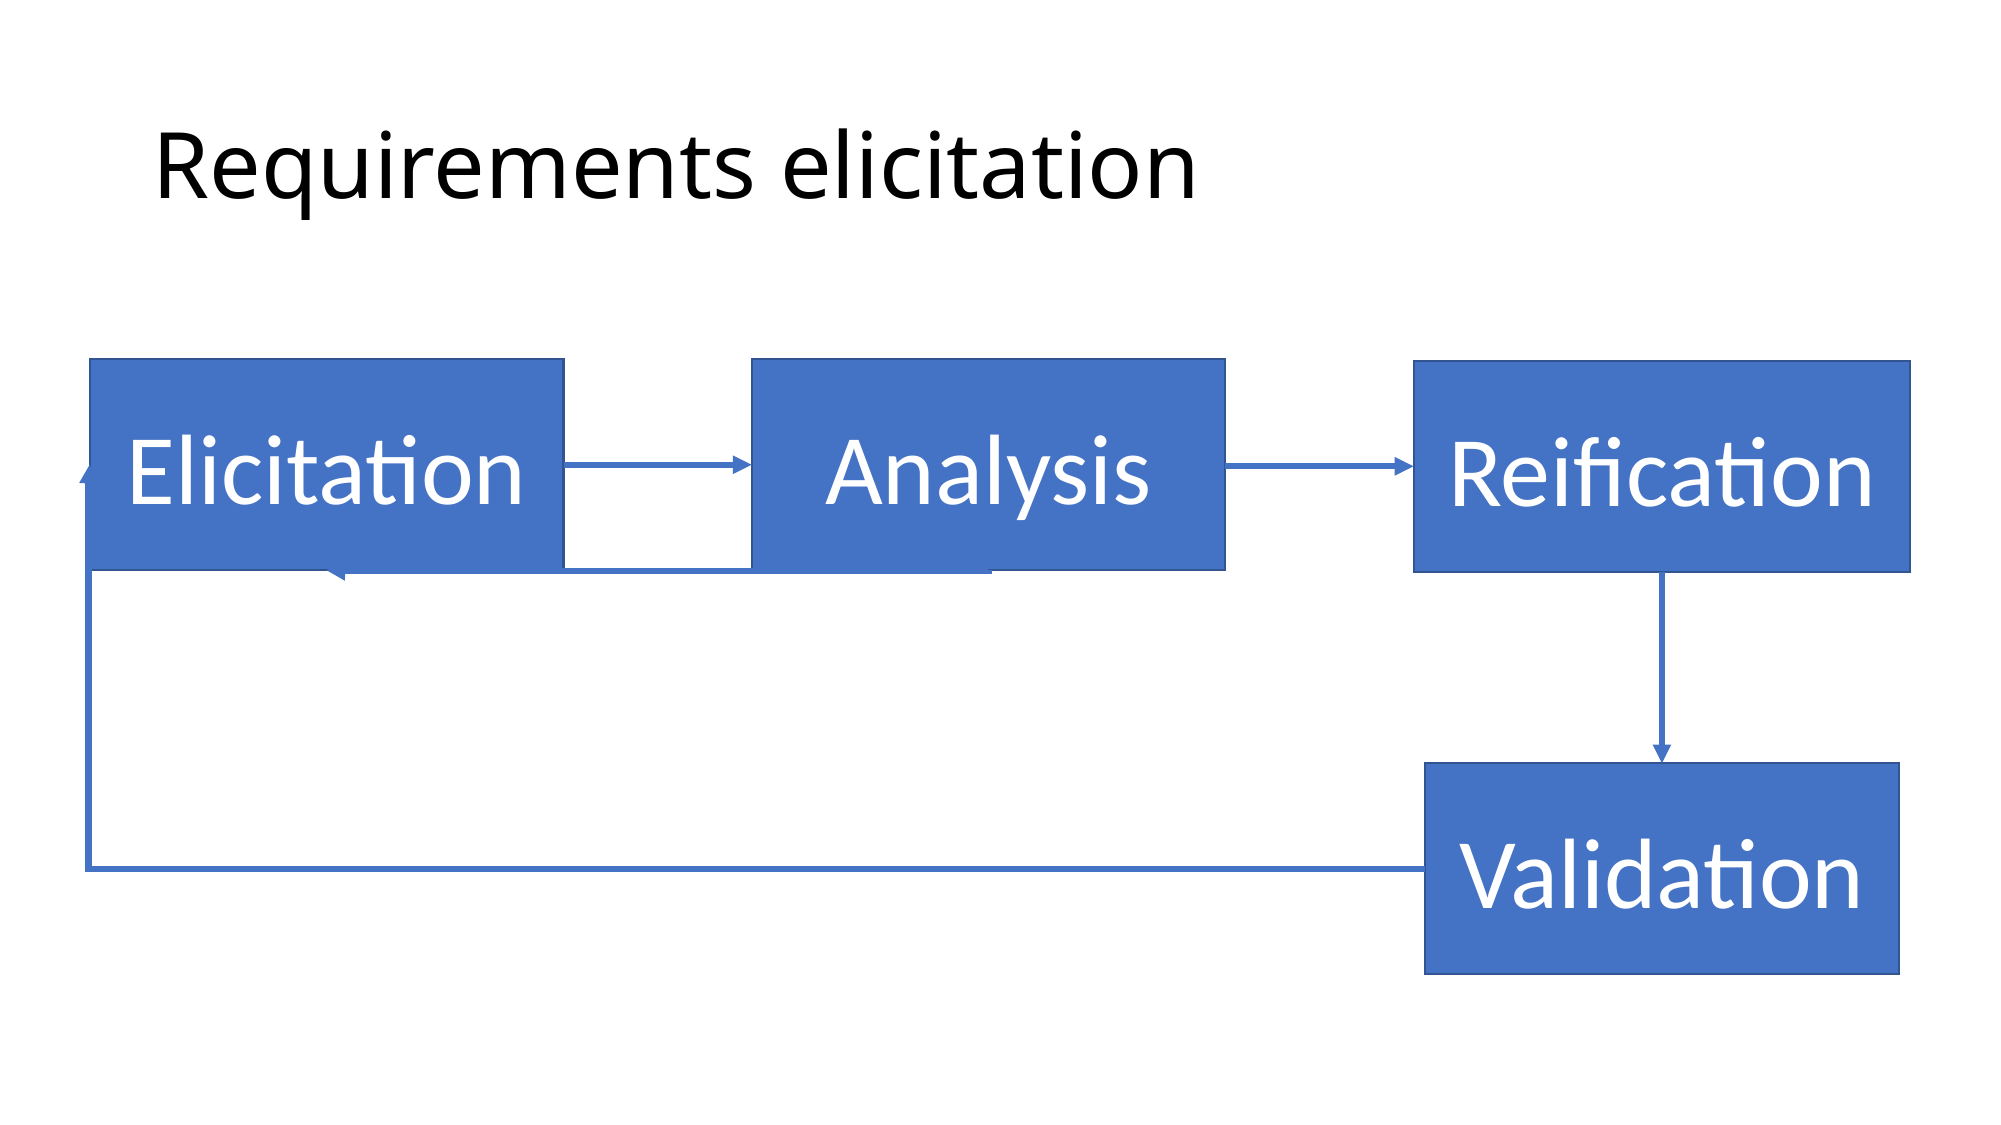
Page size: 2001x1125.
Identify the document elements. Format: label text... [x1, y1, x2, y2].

text_box Validation [1424, 762, 1900, 975]
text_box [657, 239, 661, 464]
title Requirements elicitation [137, 59, 1863, 278]
text_box Elicitation [89, 358, 565, 464]
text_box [657, 869, 661, 902]
text_box Analysis [751, 358, 1226, 464]
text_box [89, 464, 1425, 869]
text_box Reification [1413, 360, 1911, 573]
